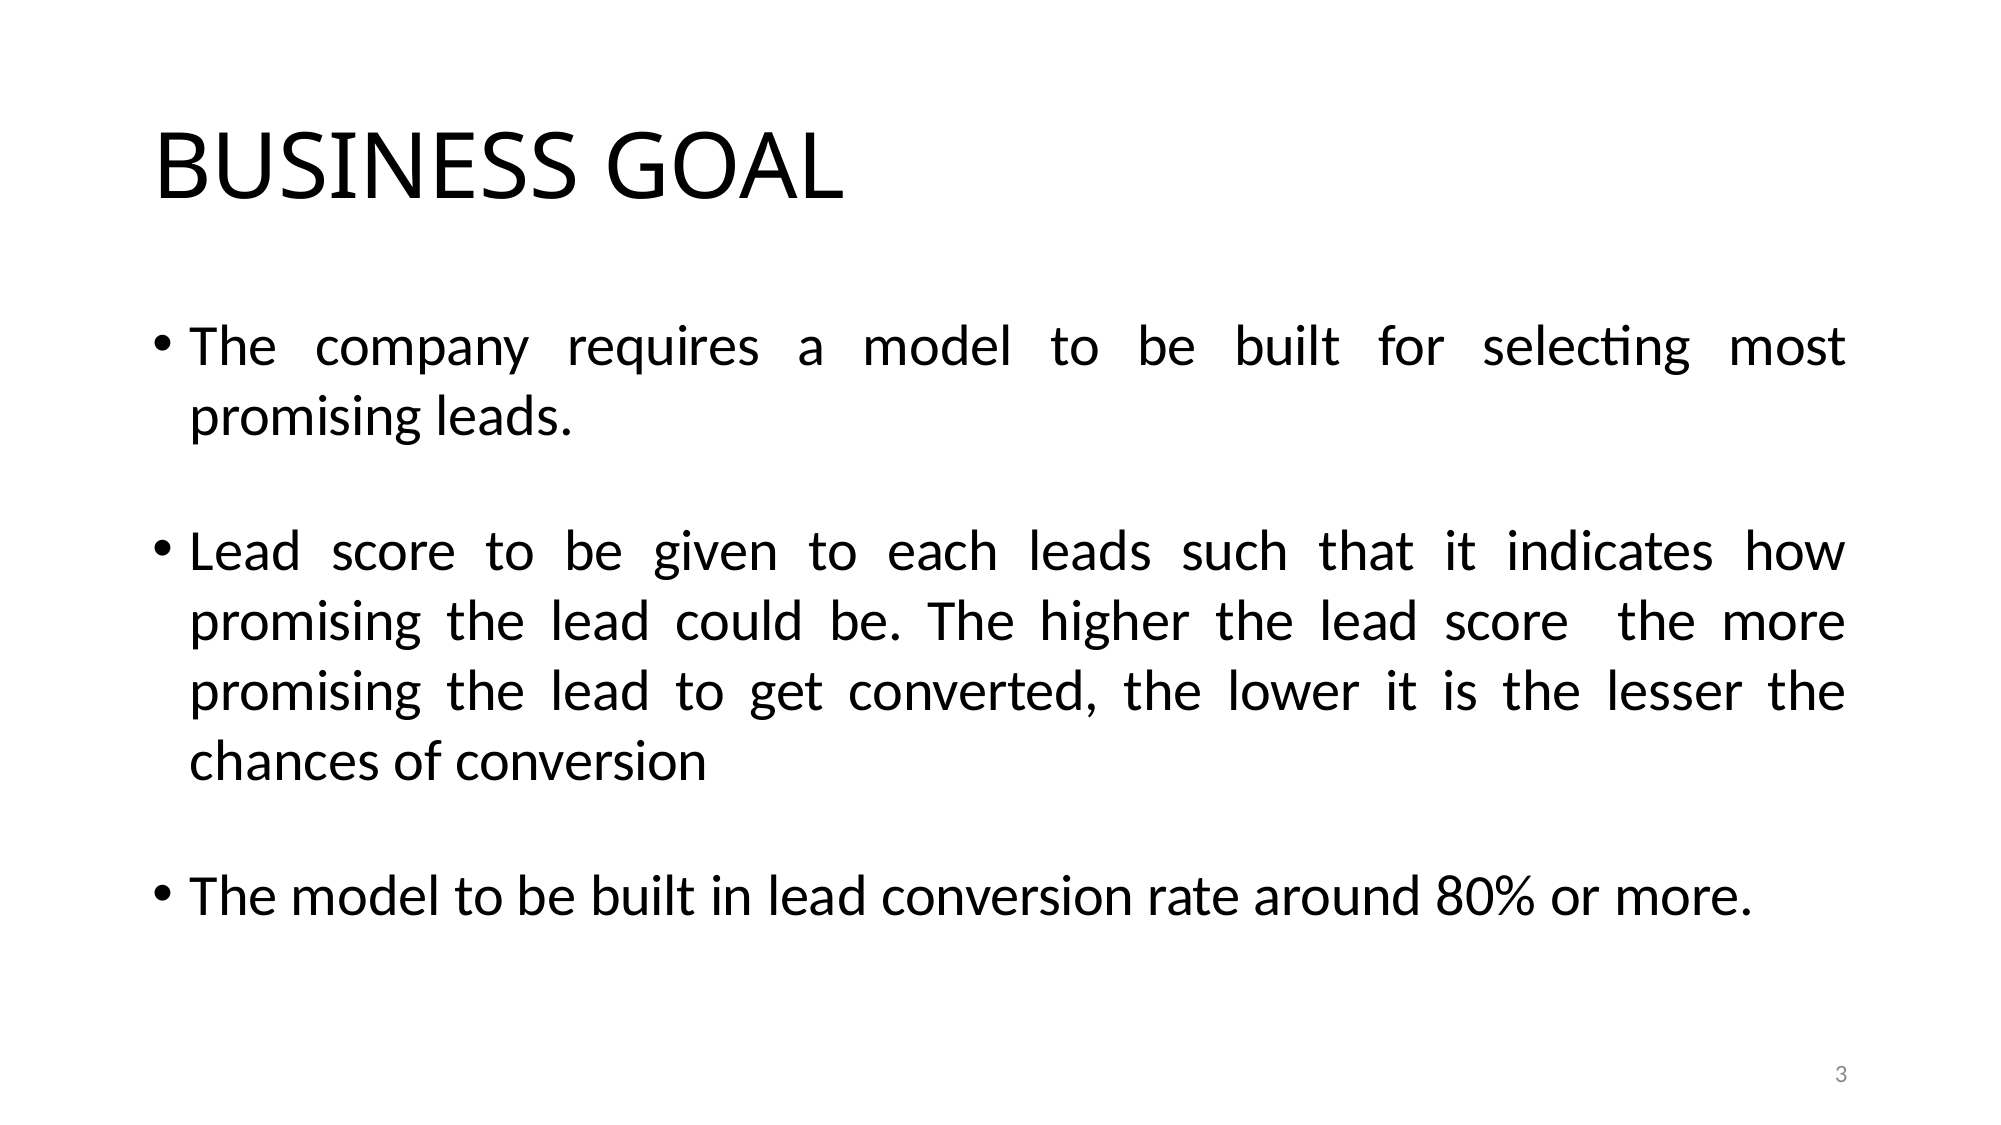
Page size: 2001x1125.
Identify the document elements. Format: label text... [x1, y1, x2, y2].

list The company requires a model to be built for selecting most promising leads. Lead score to be given to each leads such that it indicates how promising the lead could be. The higher the lead score the more promising the lead to get converted, the lower it is the lesser the chances of conversion The model to be built in lead conversion rate around 80% or more. [137, 299, 1863, 1014]
title BUSINESS GOAL [137, 59, 1863, 278]
slide_number 3 [1412, 1042, 1863, 1103]
